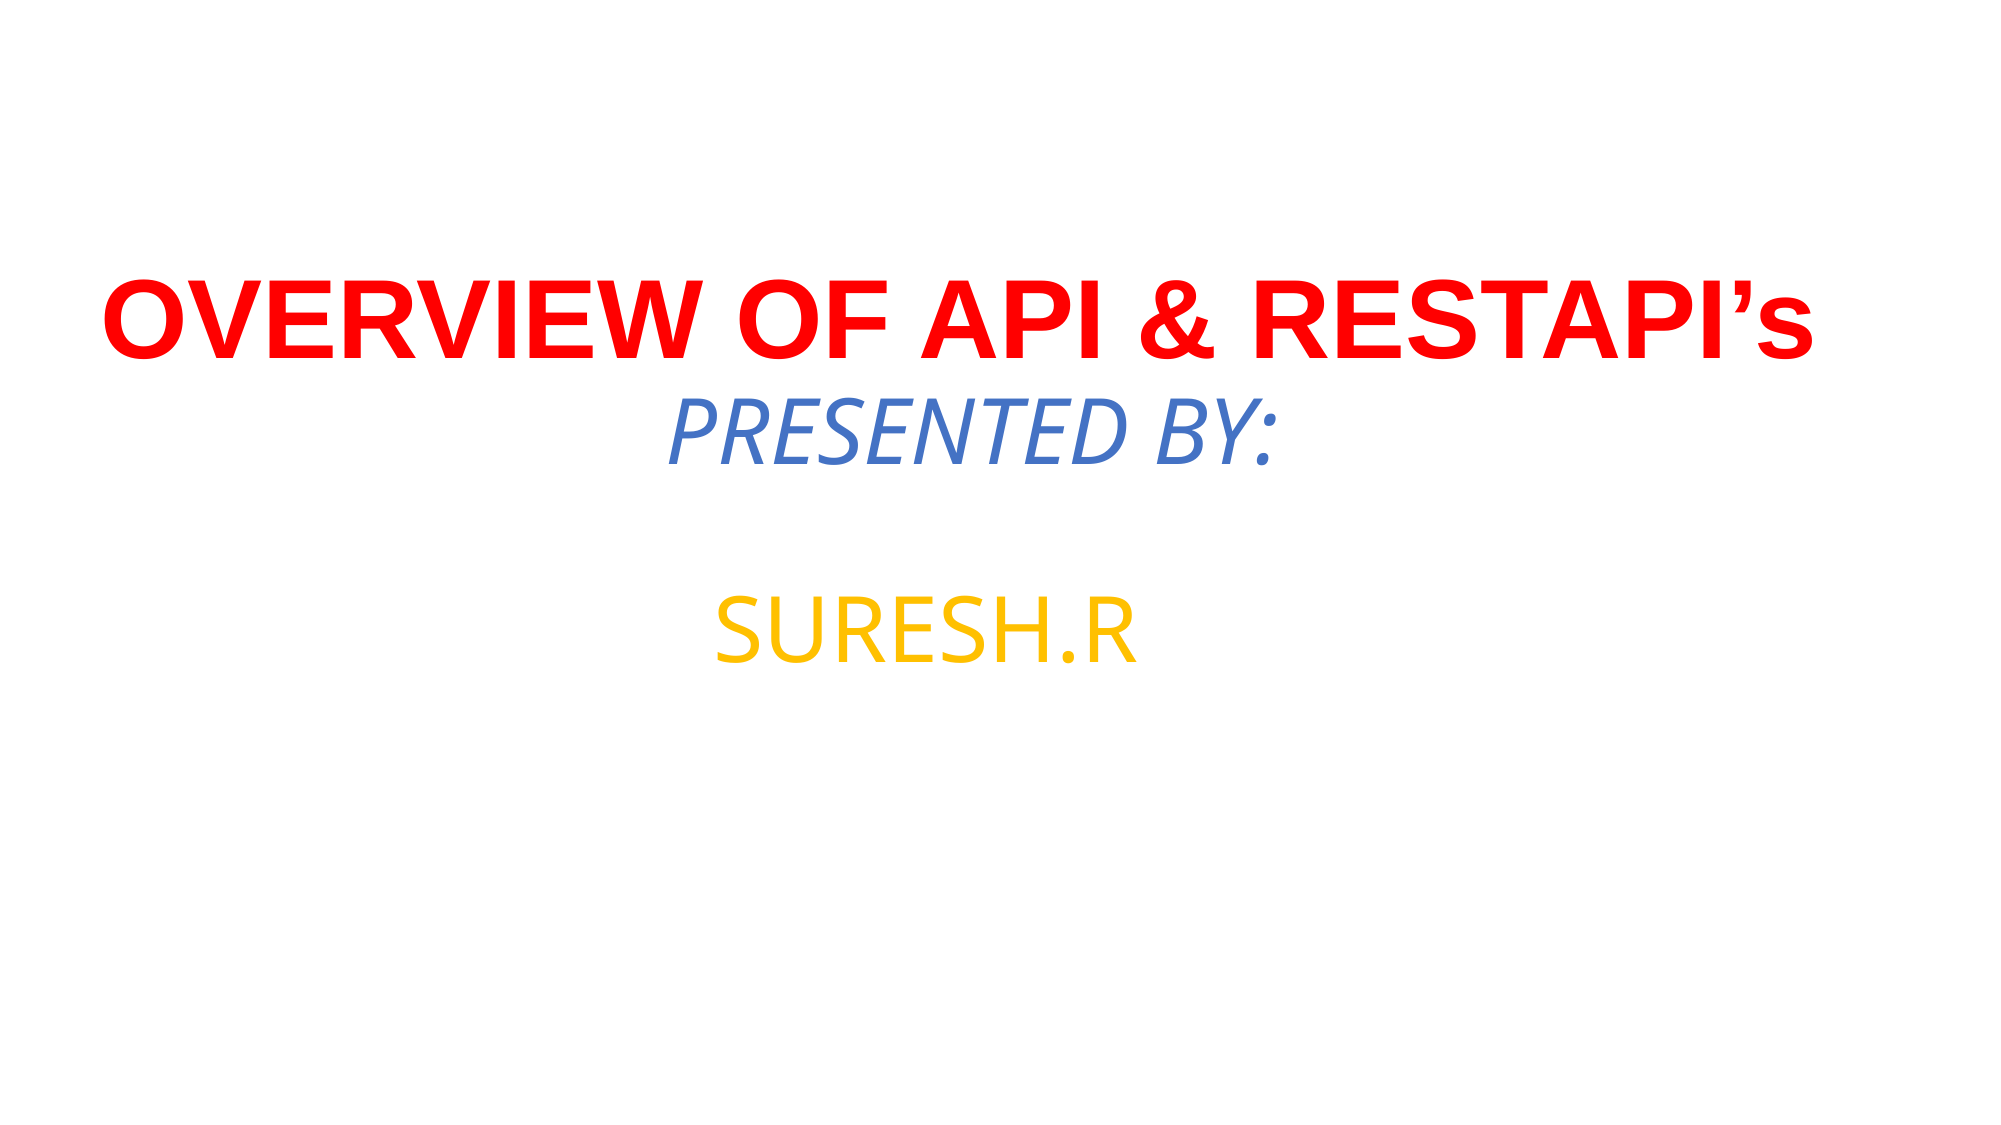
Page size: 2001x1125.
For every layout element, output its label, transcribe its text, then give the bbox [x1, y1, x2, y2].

title OVERVIEW OF API & RESTAPI’s PRESENTED BY: SURESH.R [50, 59, 1863, 972]
